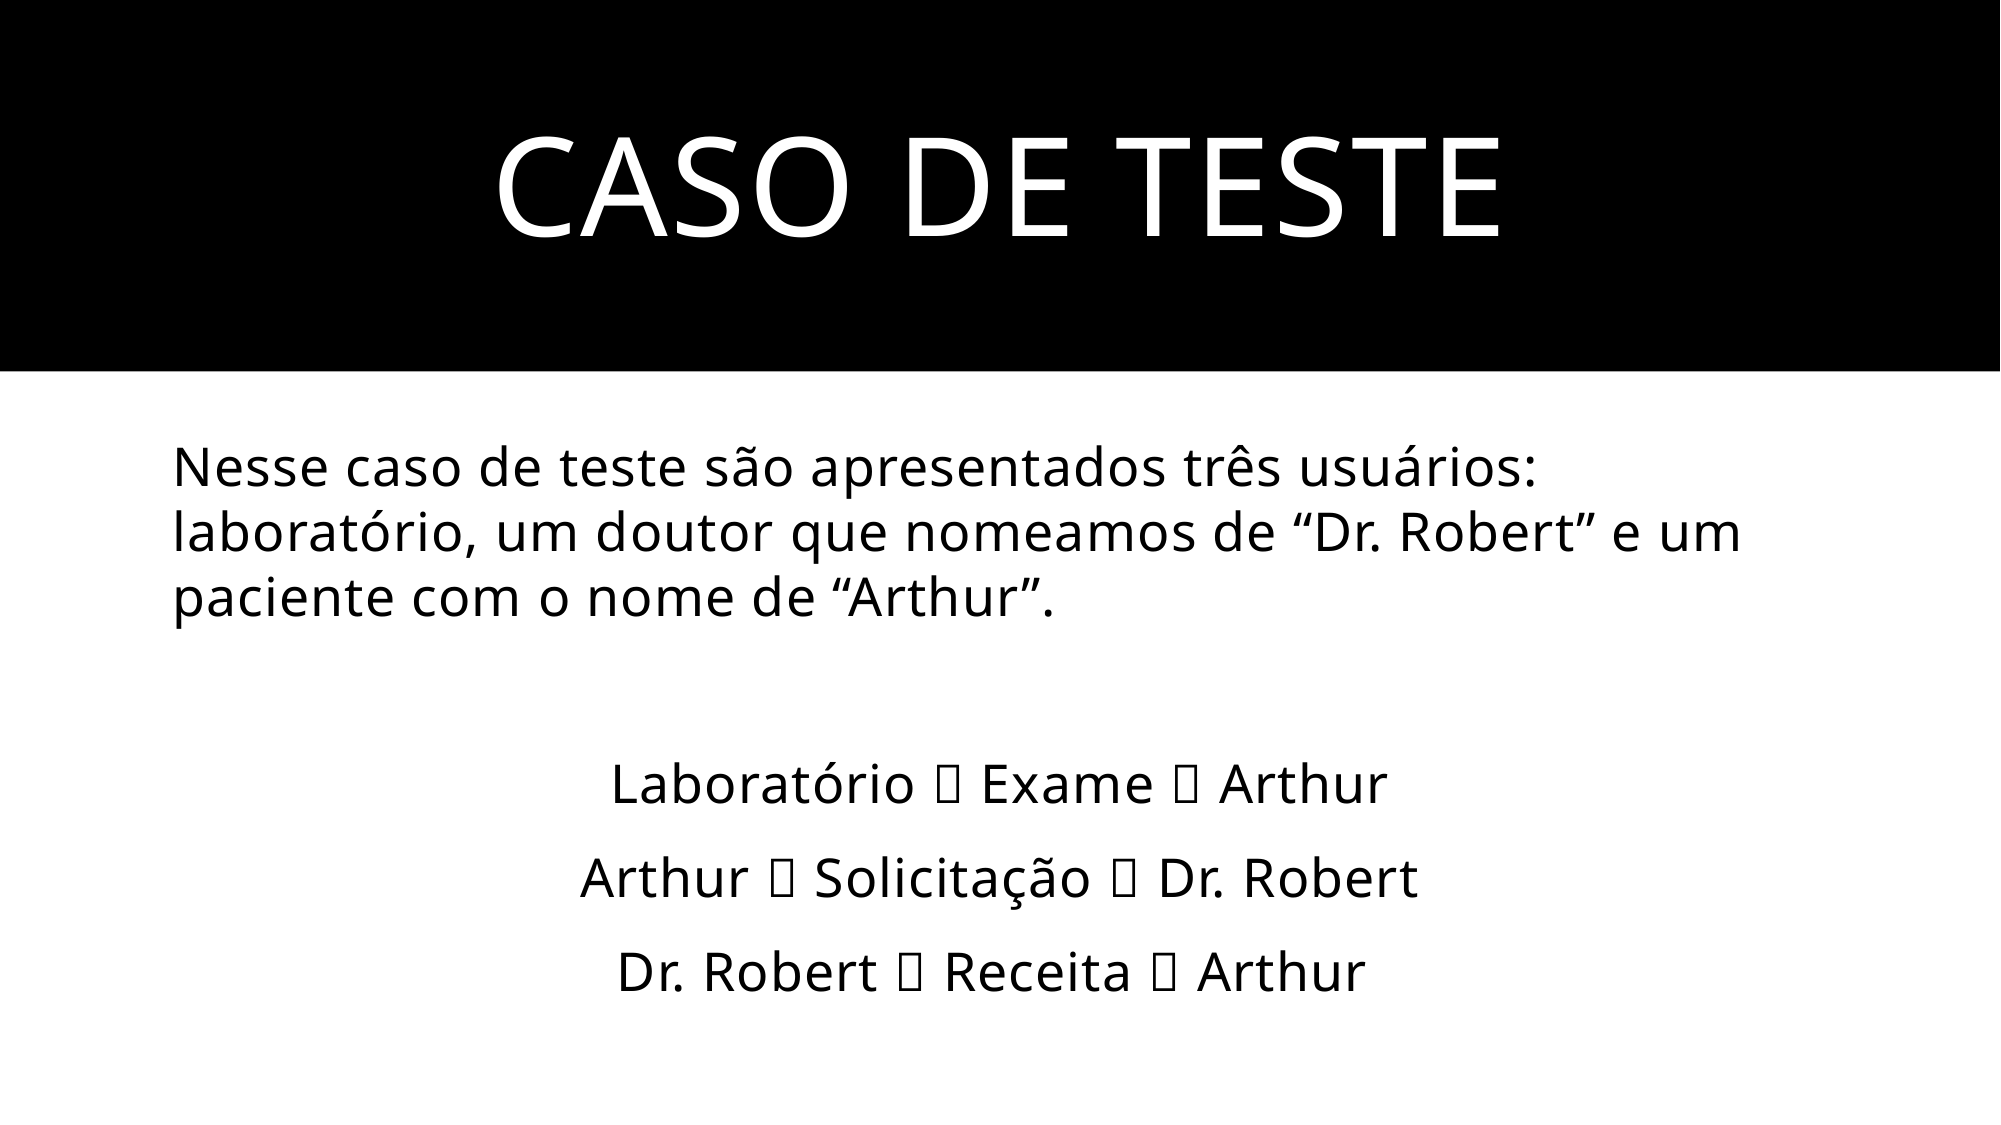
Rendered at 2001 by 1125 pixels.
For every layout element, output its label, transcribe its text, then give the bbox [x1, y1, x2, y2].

list Nesse caso de teste são apresentados três usuários: laboratório, um doutor que nomeamos de “Dr. Robert” e um paciente com o nome de “Arthur”. Laboratório  Exame  Arthur Arthur  Solicitação  Dr. Robert Dr. Robert  Receita  Arthur [157, 424, 1842, 1014]
title Caso de teste [157, 52, 1842, 332]
